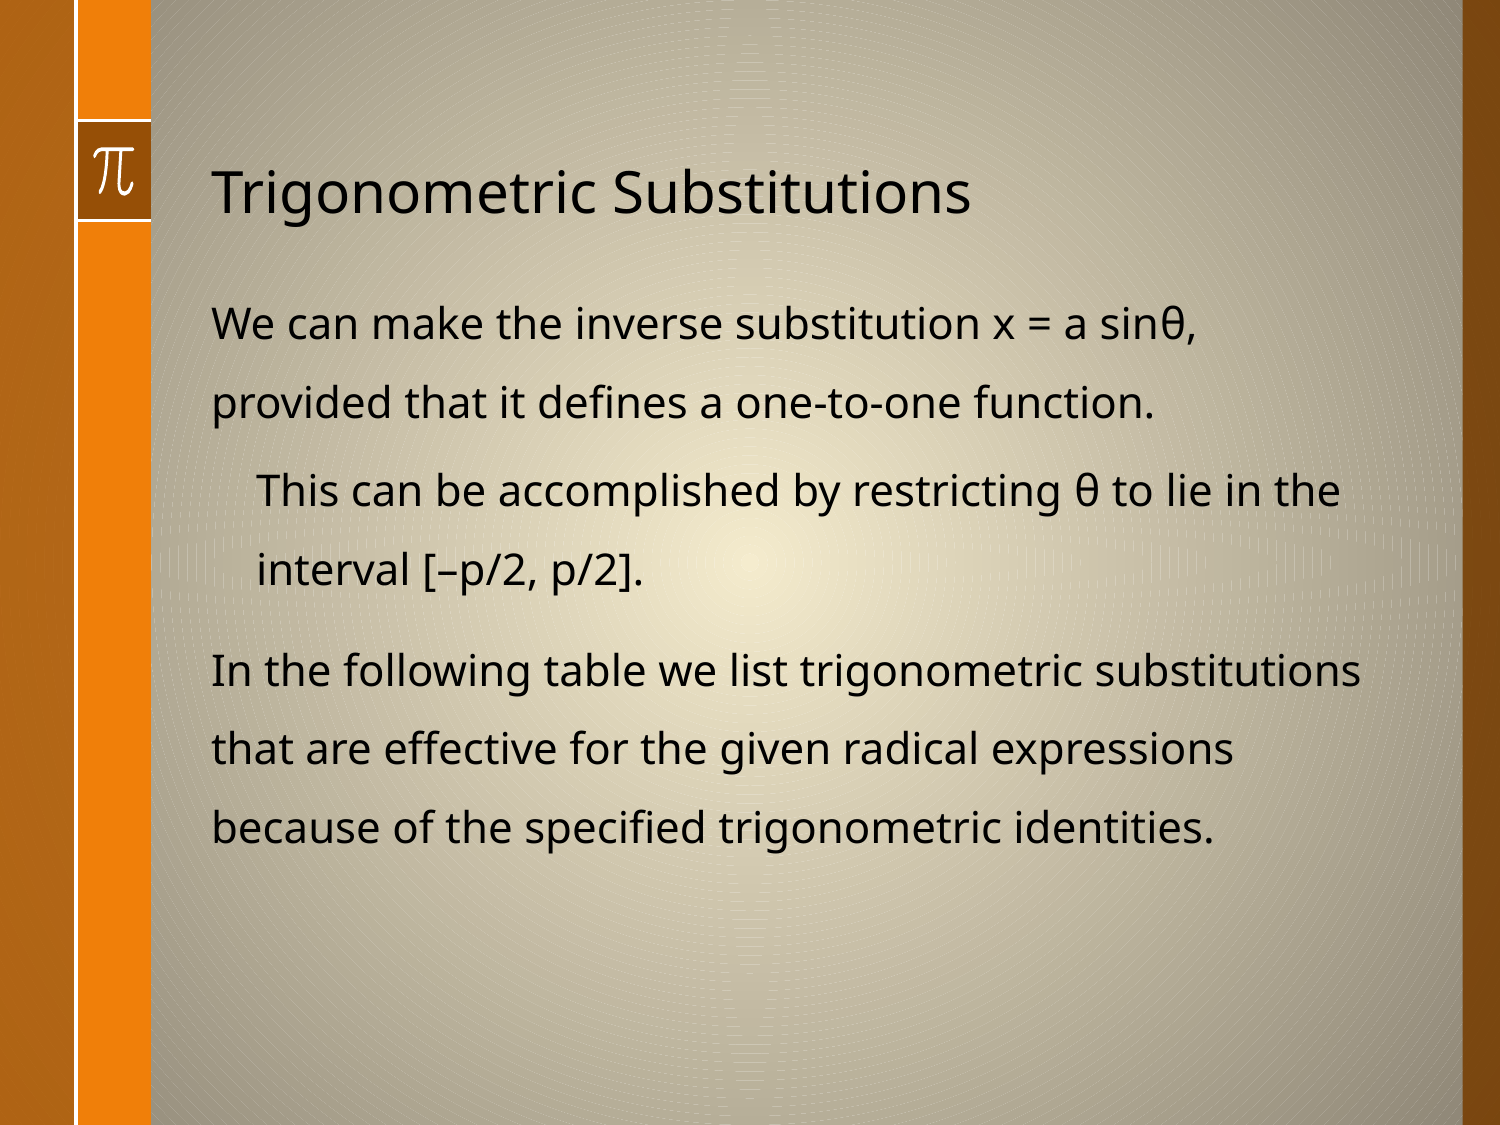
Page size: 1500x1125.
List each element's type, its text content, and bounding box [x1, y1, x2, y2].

title Trigonometric Substitutions [196, 29, 1400, 233]
list We can make the inverse substitution x = a sinθ, provided that it defines a one-to-one function. This can be accomplished by restricting θ to lie in the interval [–p/2, p/2]. In the following table we list trigonometric substitutions that are effective for the given radical expressions because of the specified trigonometric identities. [196, 262, 1400, 1013]
